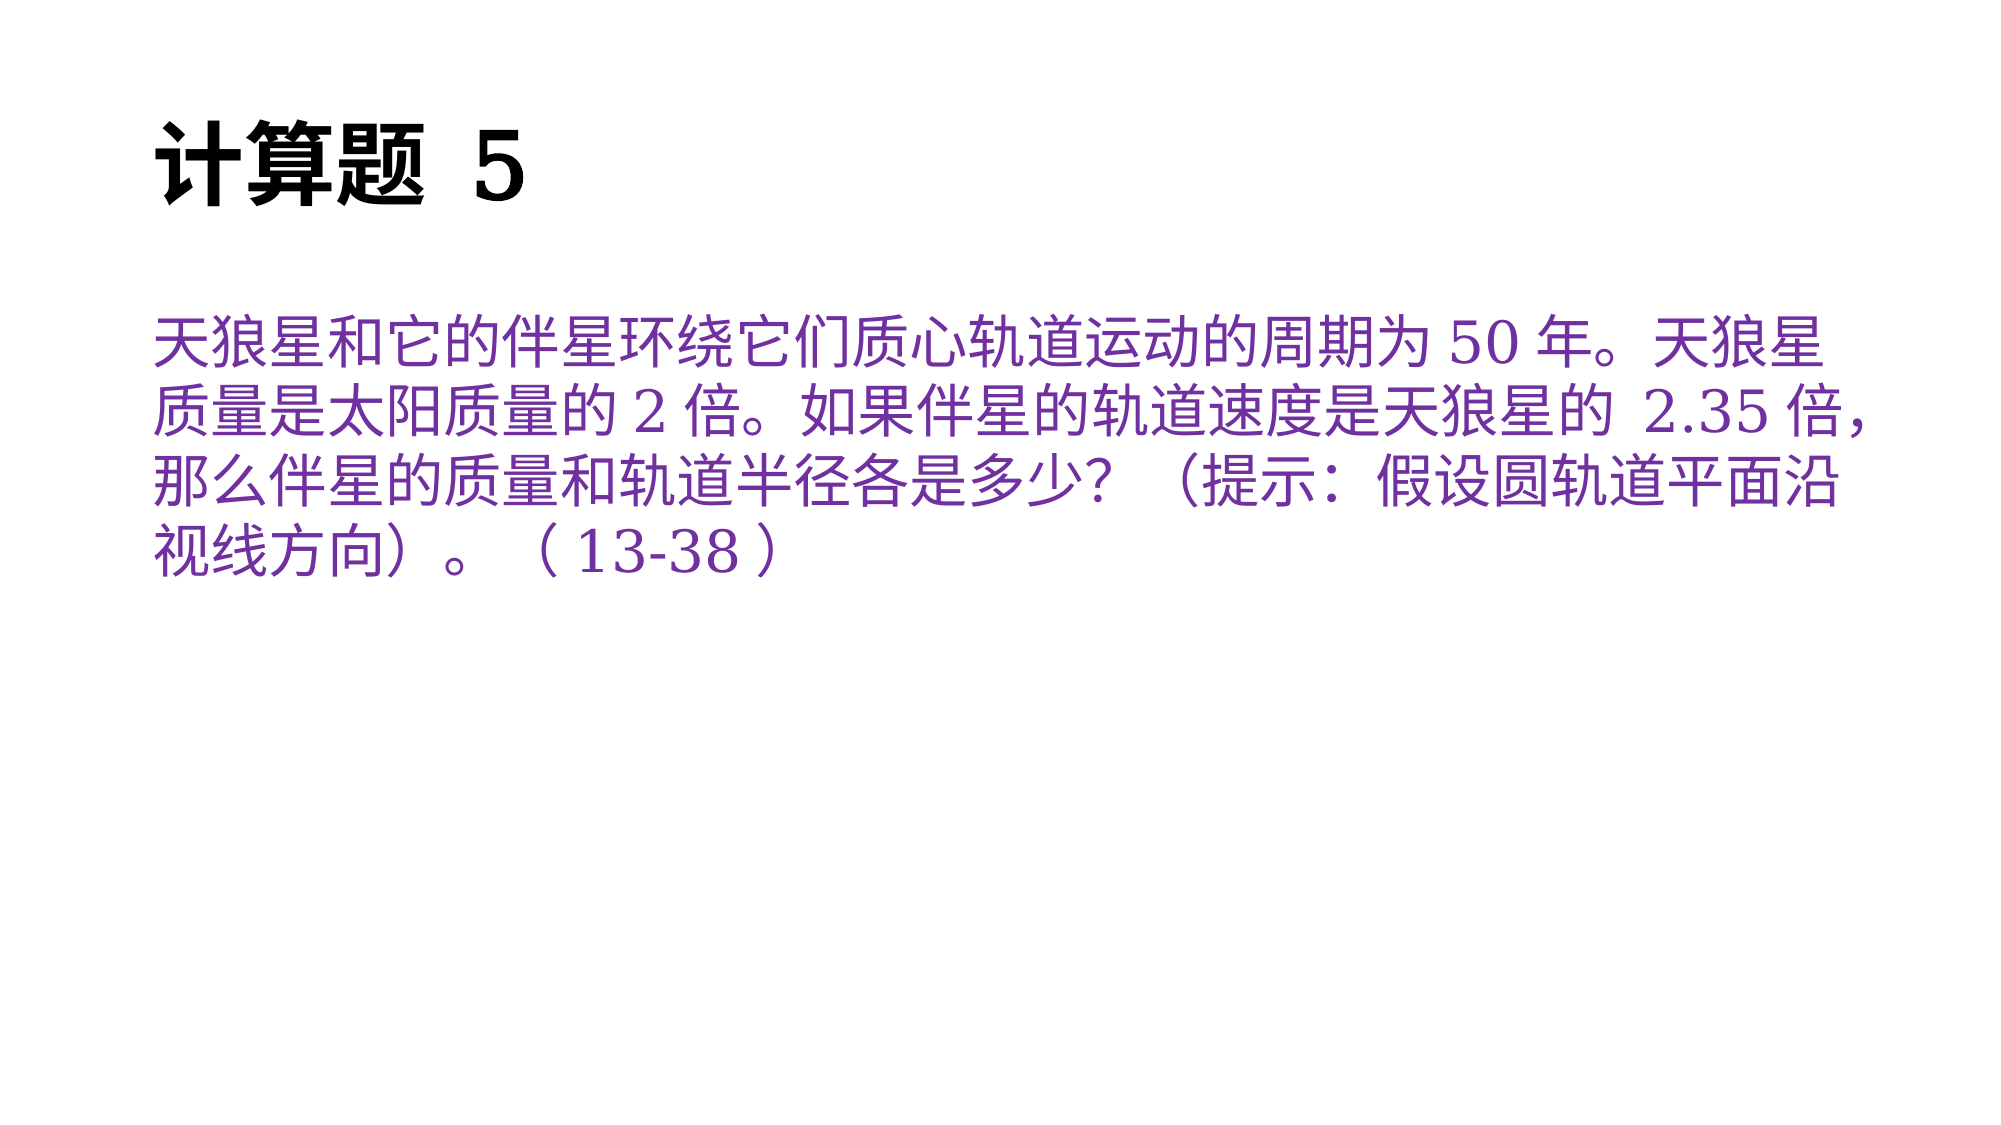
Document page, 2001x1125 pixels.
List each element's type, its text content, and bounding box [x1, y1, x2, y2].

title 计算题 5 [137, 59, 1863, 278]
